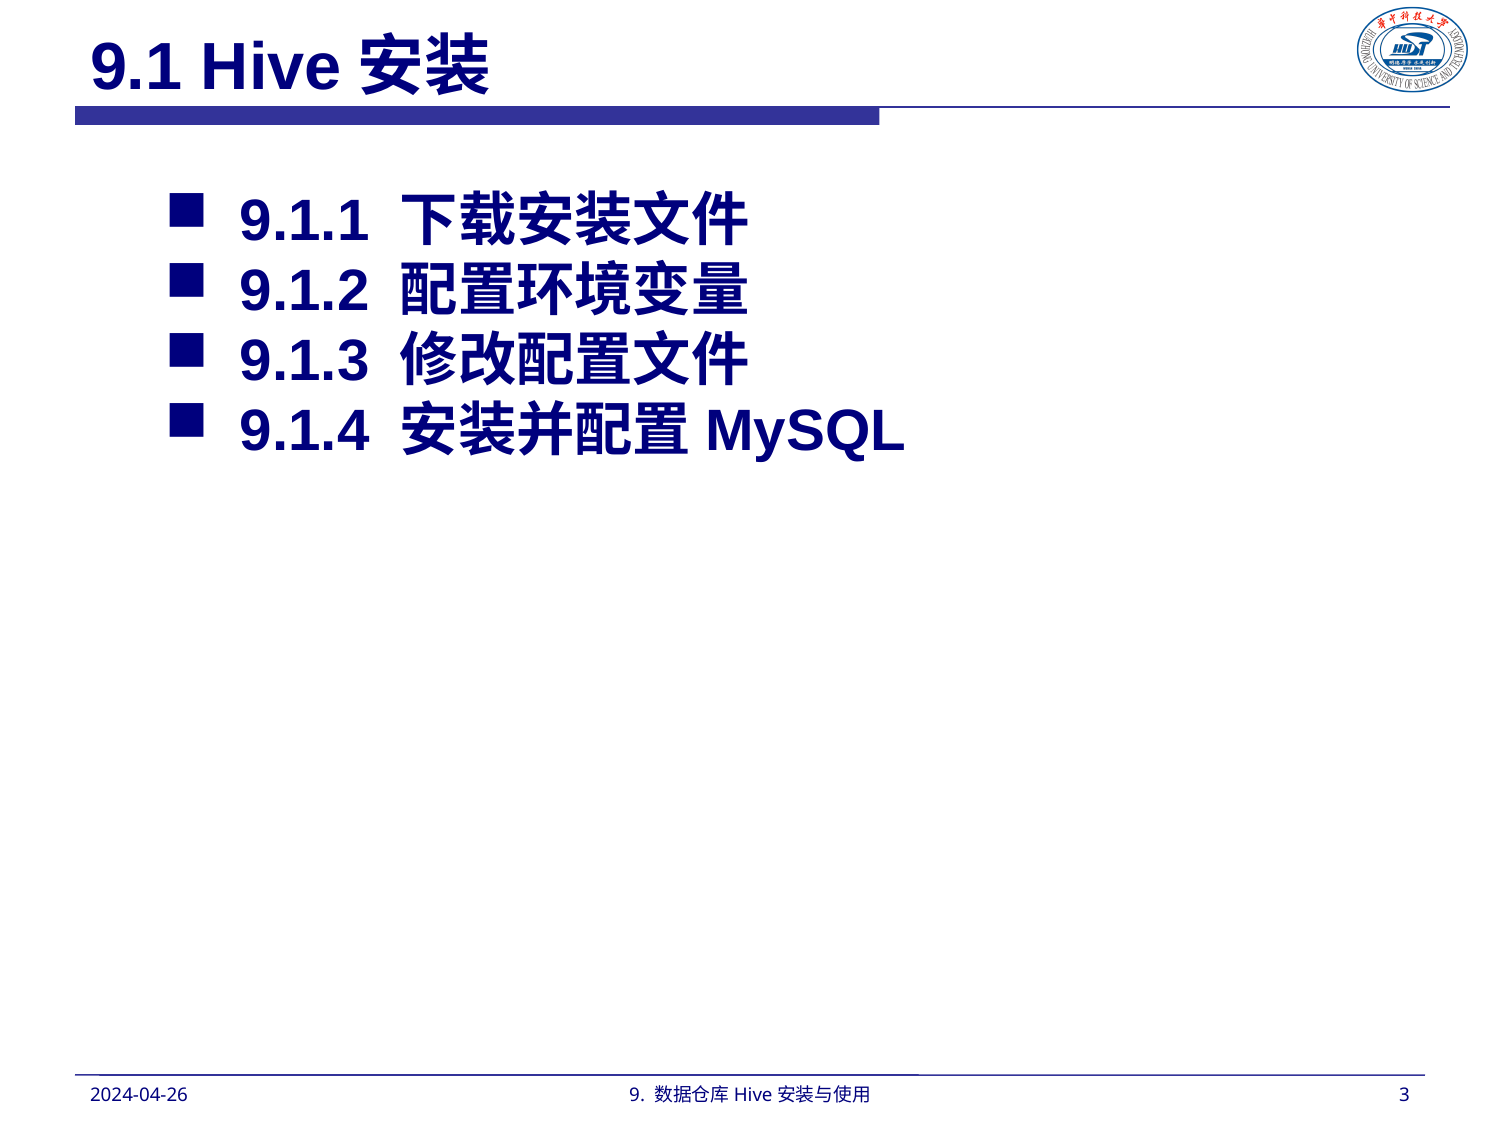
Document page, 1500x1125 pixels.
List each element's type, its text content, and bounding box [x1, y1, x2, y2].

text_box 9.1.1 下载安装文件 9.1.2 配置环境变量 9.1.3 修改配置文件 9.1.4 安装并配置MySQL [150, 174, 1238, 470]
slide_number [75, 1074, 400, 1116]
footer 9. 数据仓库Hive安装与使用 [512, 1074, 988, 1116]
title 9.1 Hive安装 [75, 0, 1388, 138]
picture [1388, 0, 1475, 99]
slide_number 3 [1100, 1074, 1425, 1116]
